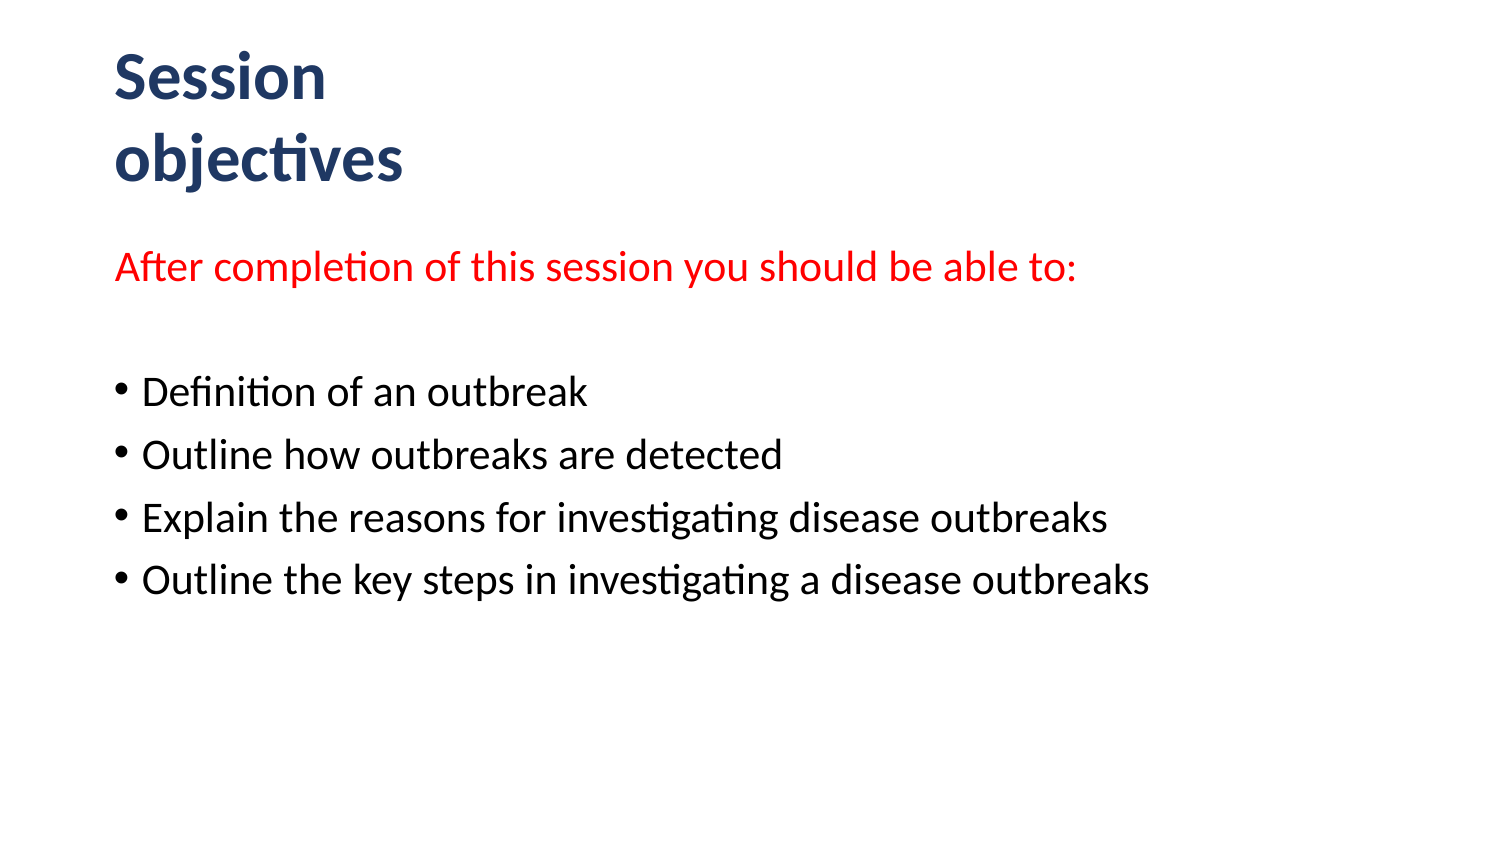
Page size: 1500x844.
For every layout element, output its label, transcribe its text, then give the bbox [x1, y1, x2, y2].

text_box After completion of this session you should be able to: Definition of an outbreak Outline how outbreaks are detected Explain the reasons for investigating disease outbreaks Outline the key steps in investigating a disease outbreaks [112, 236, 1153, 604]
title Session objectives [112, 29, 608, 196]
